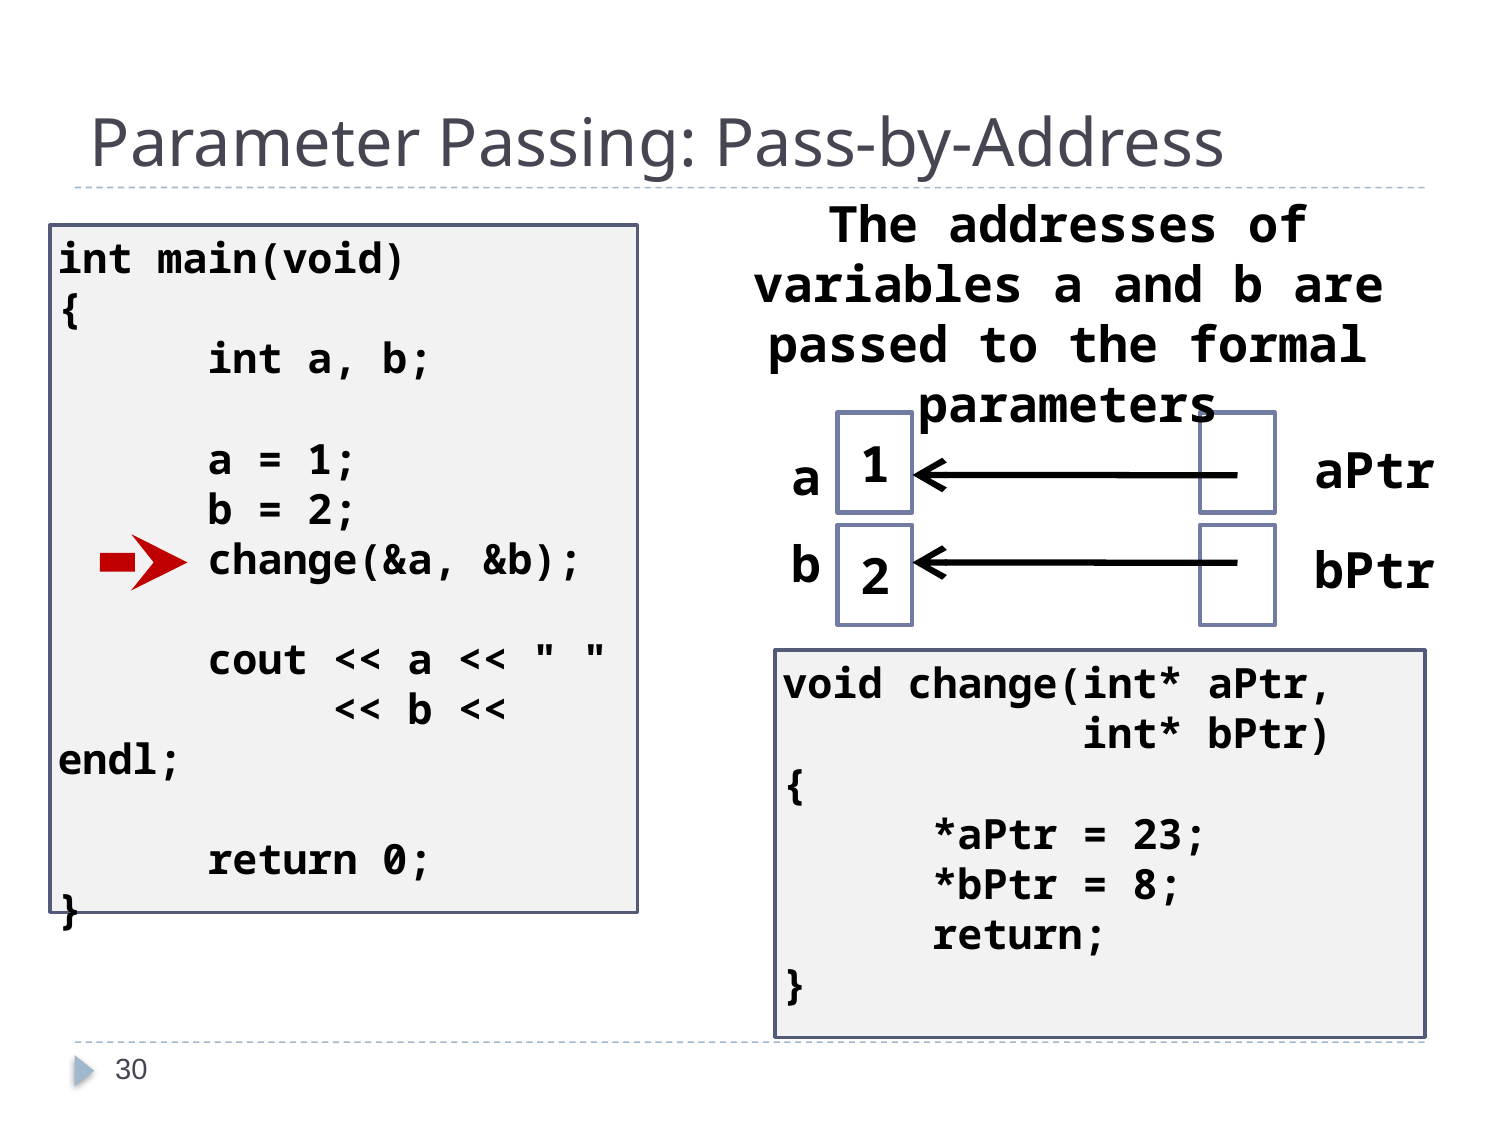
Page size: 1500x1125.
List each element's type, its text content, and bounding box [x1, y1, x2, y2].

text_box int main(void) { int a, b; a = 1; b = 2; change(&a, &b); cout << a << " " << b << endl; return 0; } [48, 223, 639, 914]
text_box [1198, 439, 1276, 514]
text_box void change(int* aPtr, int* bPtr) { *aPtr = 23; *bPtr = 8; return; } [773, 648, 1427, 1039]
slide_number 30 [100, 1042, 426, 1103]
text_box The addresses of variables a and b are passed to the formal parameters [686, 186, 1451, 439]
text_box aPtr [1286, 423, 1464, 514]
text_box b [748, 523, 864, 601]
title Parameter Passing: Pass-by-Address [75, 24, 1425, 188]
text_box 1 [836, 411, 914, 514]
text_box [1198, 523, 1276, 626]
text_box a [748, 436, 864, 514]
text_box 2 [836, 523, 914, 626]
text_box bPtr [1286, 536, 1464, 601]
